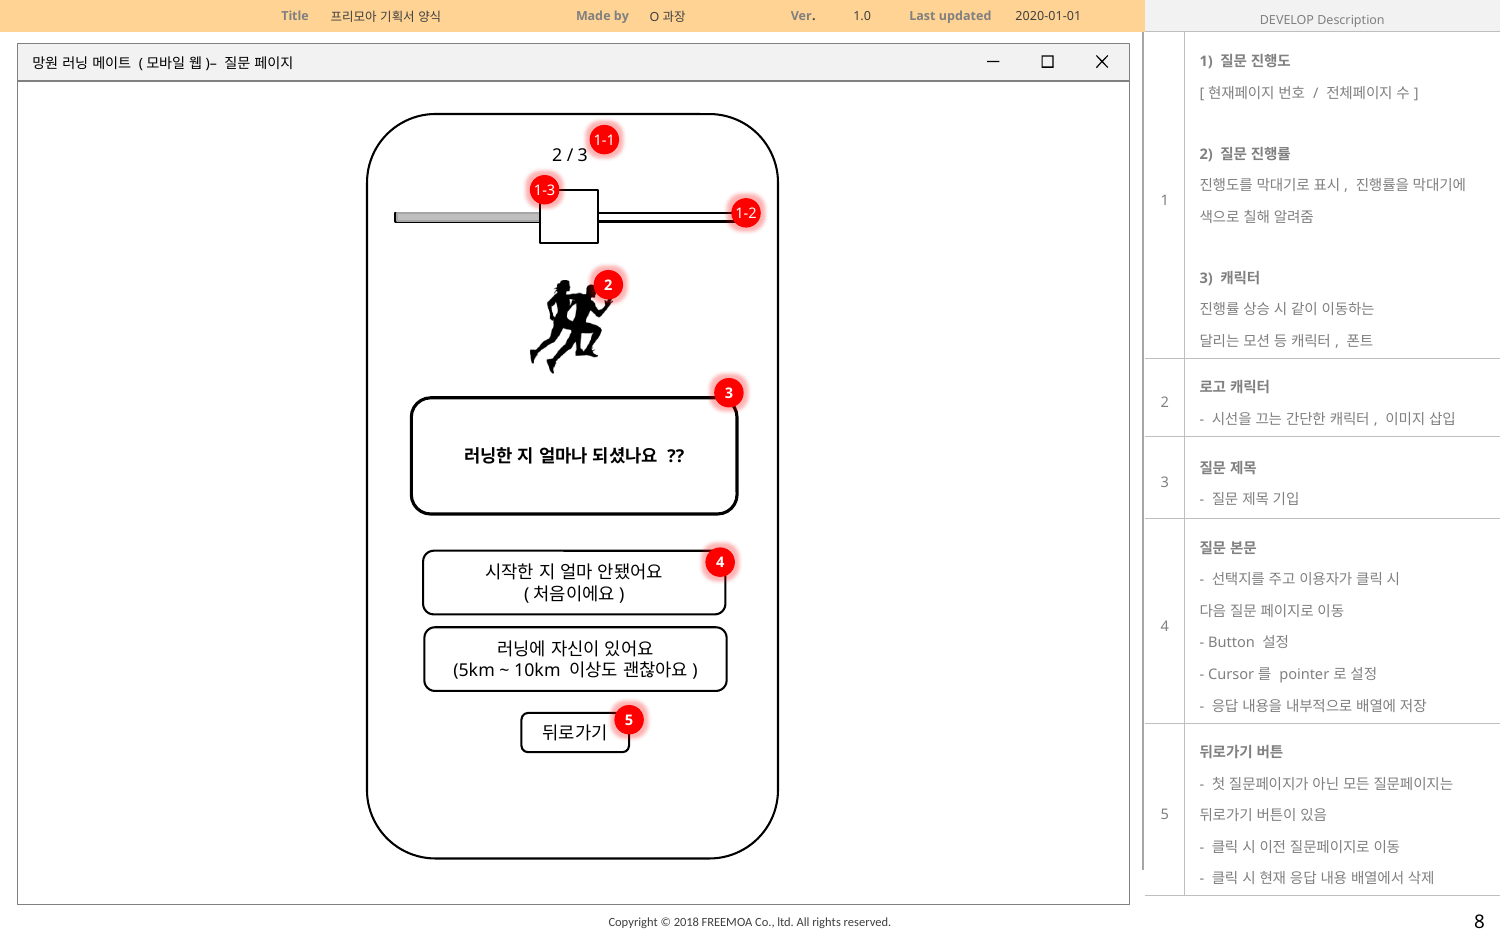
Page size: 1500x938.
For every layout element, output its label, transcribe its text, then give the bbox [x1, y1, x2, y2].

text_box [512, 173, 577, 207]
table_header DEVELOP Description [1145, 0, 1500, 31]
table_cell 뒤로가기 버튼 - 첫 질문페이지가 아닌 모든 질문페이지는 뒤로가기 버튼이 있음 - 클릭 시 이전 질문페이지로 이동 - 클릭 시 현재 응답 내용 배열에서 삭제 [1185, 724, 1500, 895]
table_cell 1 [1145, 32, 1184, 358]
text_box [688, 545, 753, 579]
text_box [696, 376, 762, 410]
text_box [17, 43, 1131, 80]
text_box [572, 122, 637, 157]
picture [520, 271, 617, 379]
table_cell 질문 제목 - 질문 제목 기입 [1185, 437, 1500, 518]
table_cell 1) 질문 진행도 [현재페이지 번호 / 전체페이지 수] 2) 질문 진행률 진행도를 막대기로 표시, 진행률을 막대기에 색으로 칠해 알려줌 3) 캐릭터 진행률 상승 시 같이 이동하는 달리는 모션 등 캐릭터, 폰트 [1185, 32, 1500, 358]
table_cell 로고 캐릭터 - 시선을 끄는 간단한 캐릭터, 이미지 삽입 [1185, 359, 1500, 436]
table_cell 2 [1145, 359, 1184, 436]
table_cell 질문 본문 - 선택지를 주고 이용자가 클릭 시 다음 질문 페이지로 이동 - Button 설정 - Cursor를 pointer로 설정 - 응답 내용을 내부적으로 배열에 저장 [1185, 519, 1500, 723]
table_cell 3 [1145, 437, 1184, 518]
table_cell 4 [1145, 519, 1184, 723]
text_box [17, 86, 1131, 905]
table_cell 5 [1145, 724, 1184, 895]
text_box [596, 703, 662, 737]
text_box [576, 268, 641, 302]
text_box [713, 196, 779, 230]
